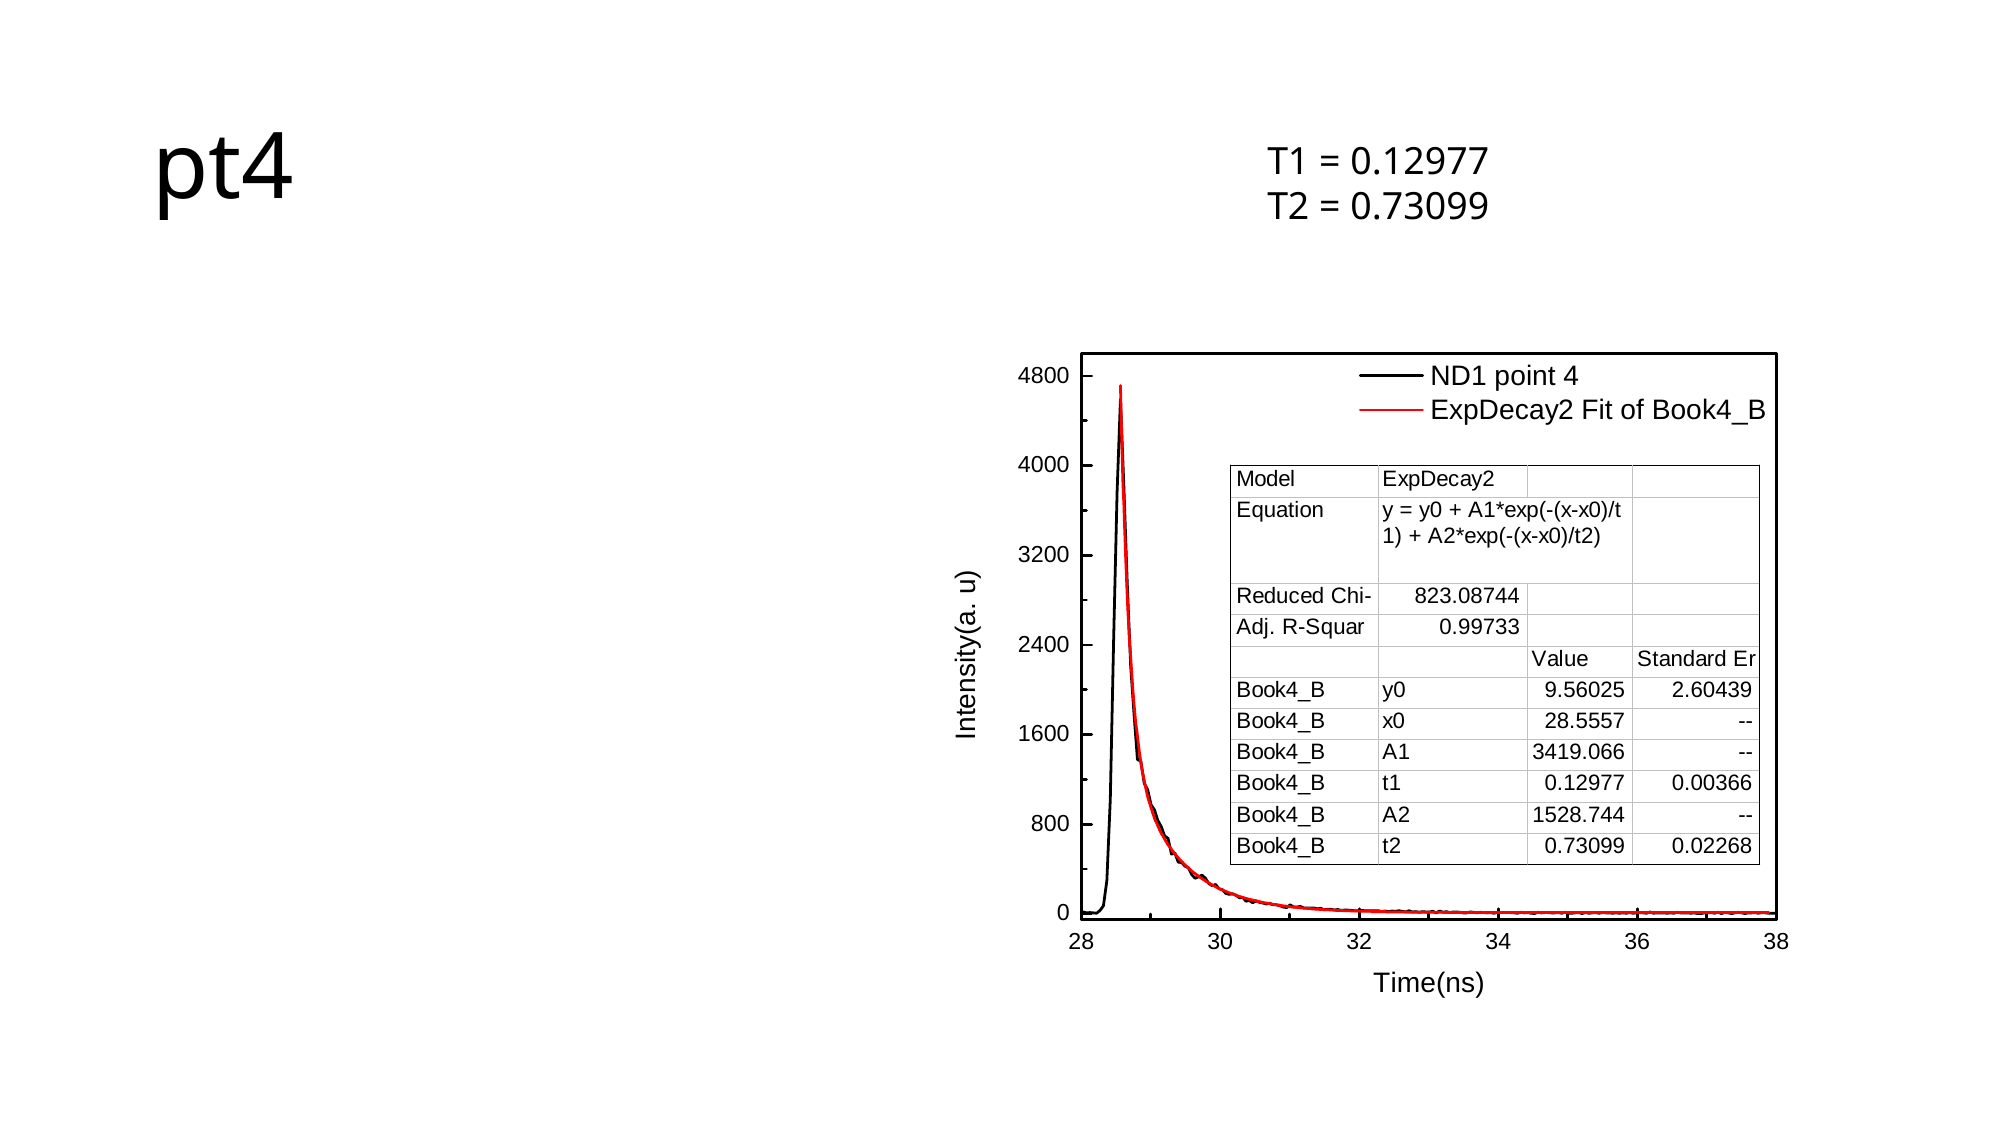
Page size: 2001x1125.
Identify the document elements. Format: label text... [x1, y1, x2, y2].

text_box T1 = 0.12977 T2 = 0.73099 [1252, 129, 1657, 235]
title pt4 [137, 59, 1863, 278]
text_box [898, 262, 1920, 1051]
